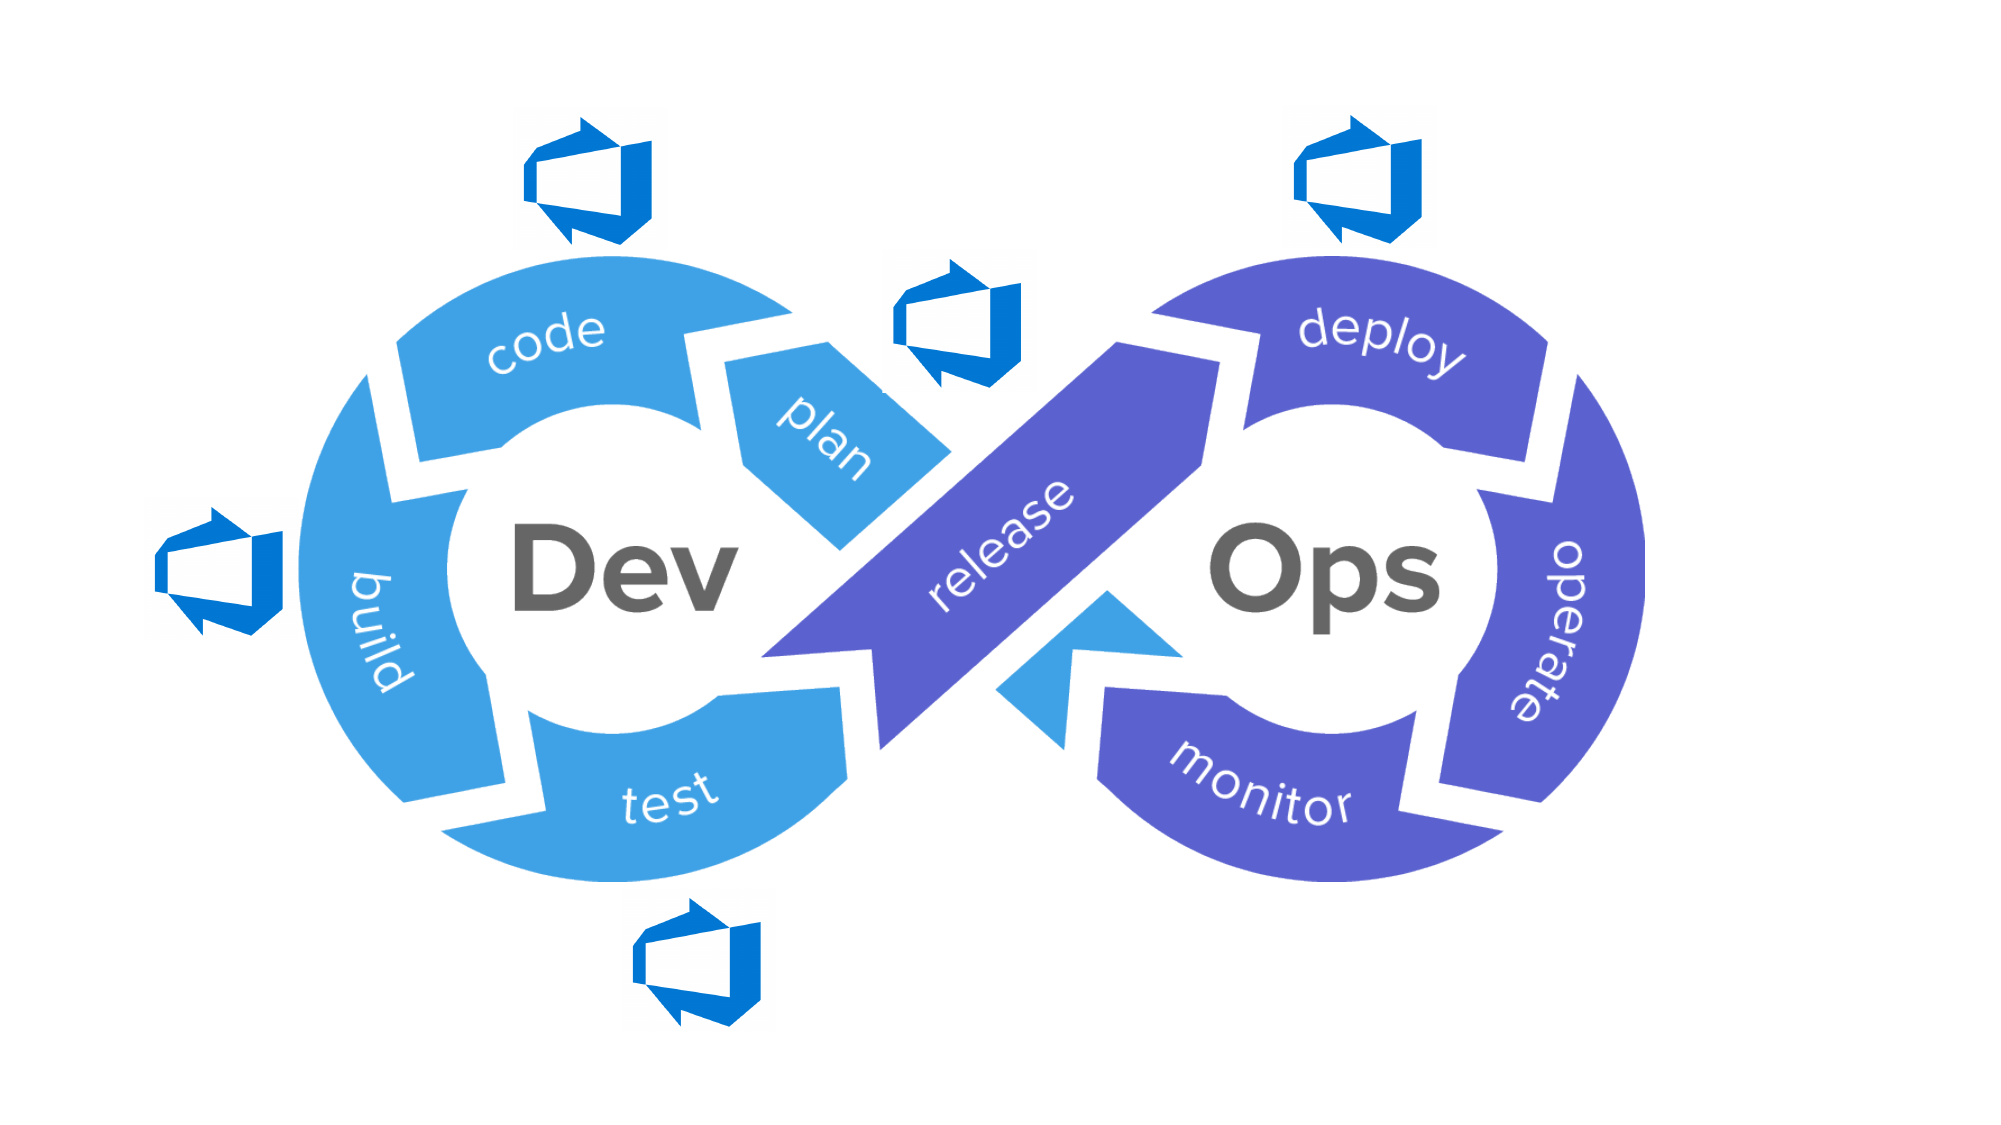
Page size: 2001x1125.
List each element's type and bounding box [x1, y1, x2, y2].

picture [1282, 105, 1437, 249]
picture [144, 249, 1645, 882]
picture [513, 107, 668, 250]
picture [621, 888, 776, 1032]
